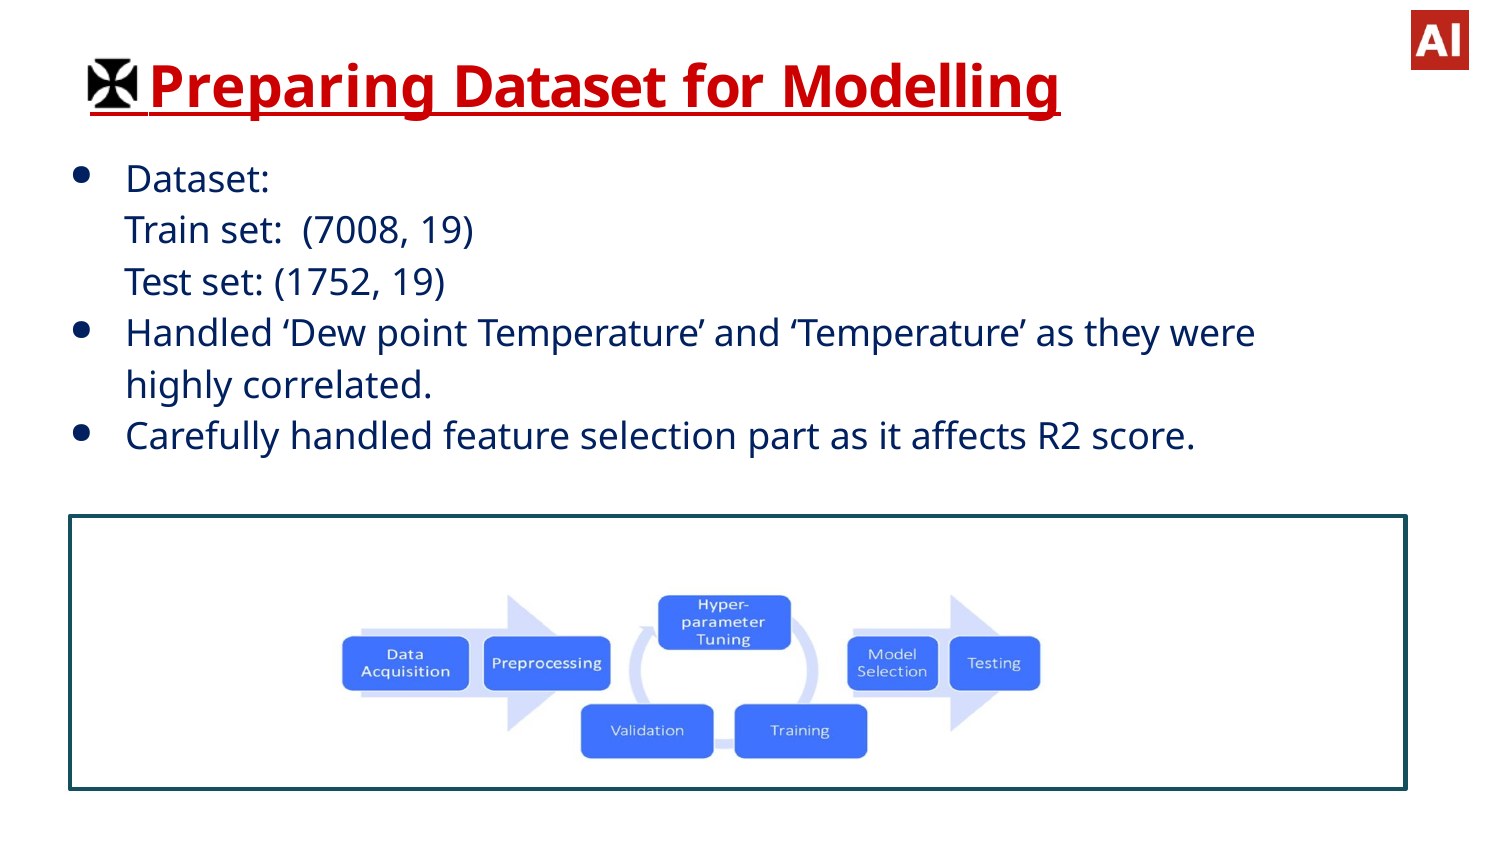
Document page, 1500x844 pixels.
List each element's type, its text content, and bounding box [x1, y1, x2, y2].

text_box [67, 513, 1409, 792]
picture [24, 0, 201, 193]
picture [1411, 10, 1469, 70]
text_box Dataset: Train set: (7008, 19) Test set: (1752, 19) Handled ‘Dew point Temperature’ and ‘Temperature’ as they were highly correlated. Carefully handled feature selection part as it affects R2 score. [67, 145, 1320, 458]
title Preparing Dataset for Modelling [205, 46, 1234, 145]
